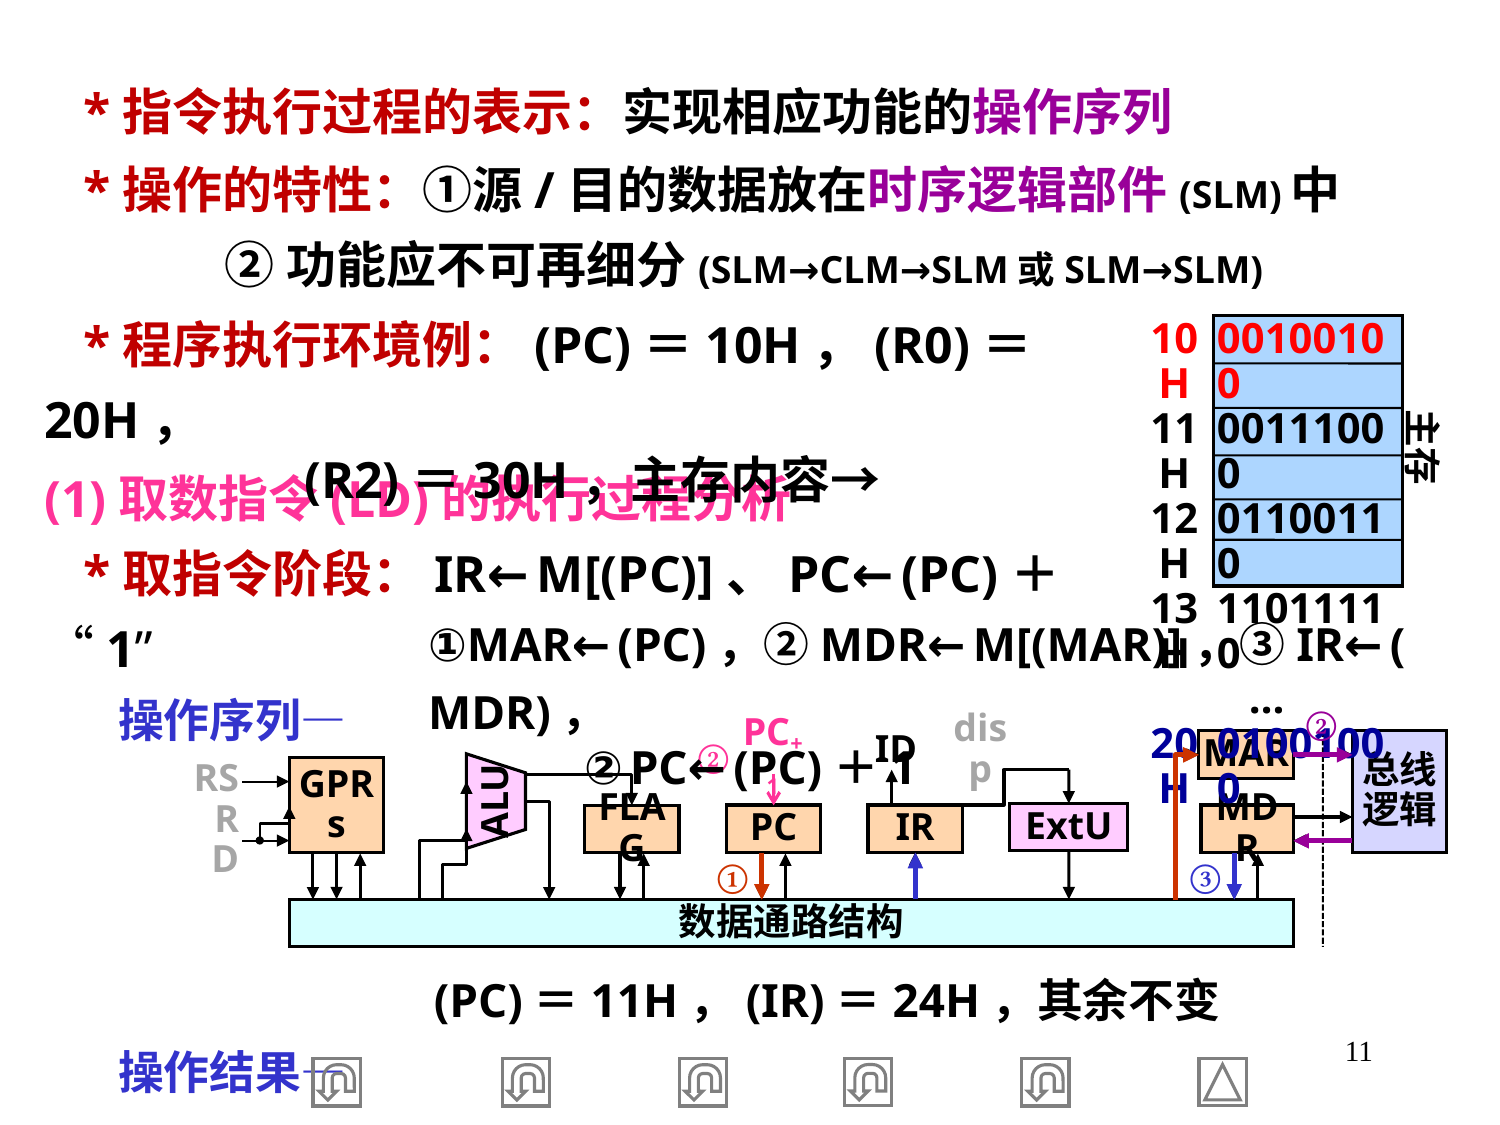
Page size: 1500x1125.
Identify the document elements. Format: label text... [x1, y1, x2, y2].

text_box [502, 1058, 550, 1107]
text_box (1)取数指令(LD)的执行过程分析 *取指令阶段：IR←M[(PC)]、PC←(PC)＋“1” 操作序列— 操作结果— [29, 445, 1128, 1106]
text_box [313, 1058, 361, 1107]
text_box [1198, 1058, 1247, 1106]
text_box [844, 1058, 892, 1106]
text_box *指令执行过程的表示：实现相应功能的操作序列 [29, 58, 1471, 135]
text_box *操作的特性：①源/目的数据放在时序逻辑部件(SLM)中 ②功能应不可再细分(SLM→CLM→SLM或SLM→SLM) [29, 135, 1471, 301]
text_box [1021, 1058, 1069, 1107]
text_box (PC)＝11H，(IR)＝24H，其余不变 [419, 955, 1247, 1034]
text_box ①MAR←(PC)，②MDR←M[(MAR)]，③IR←(MDR)， ②PC←(PC)＋1 [413, 594, 1447, 730]
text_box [685, 698, 1353, 900]
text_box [186, 730, 1448, 948]
text_box *程序执行环境例：(PC)＝10H，(R0)＝20H， (R2)＝30H，主存内容→ [29, 301, 1117, 516]
slide_number 11 [1128, 1024, 1389, 1101]
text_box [1138, 315, 1448, 587]
text_box [679, 1058, 727, 1107]
